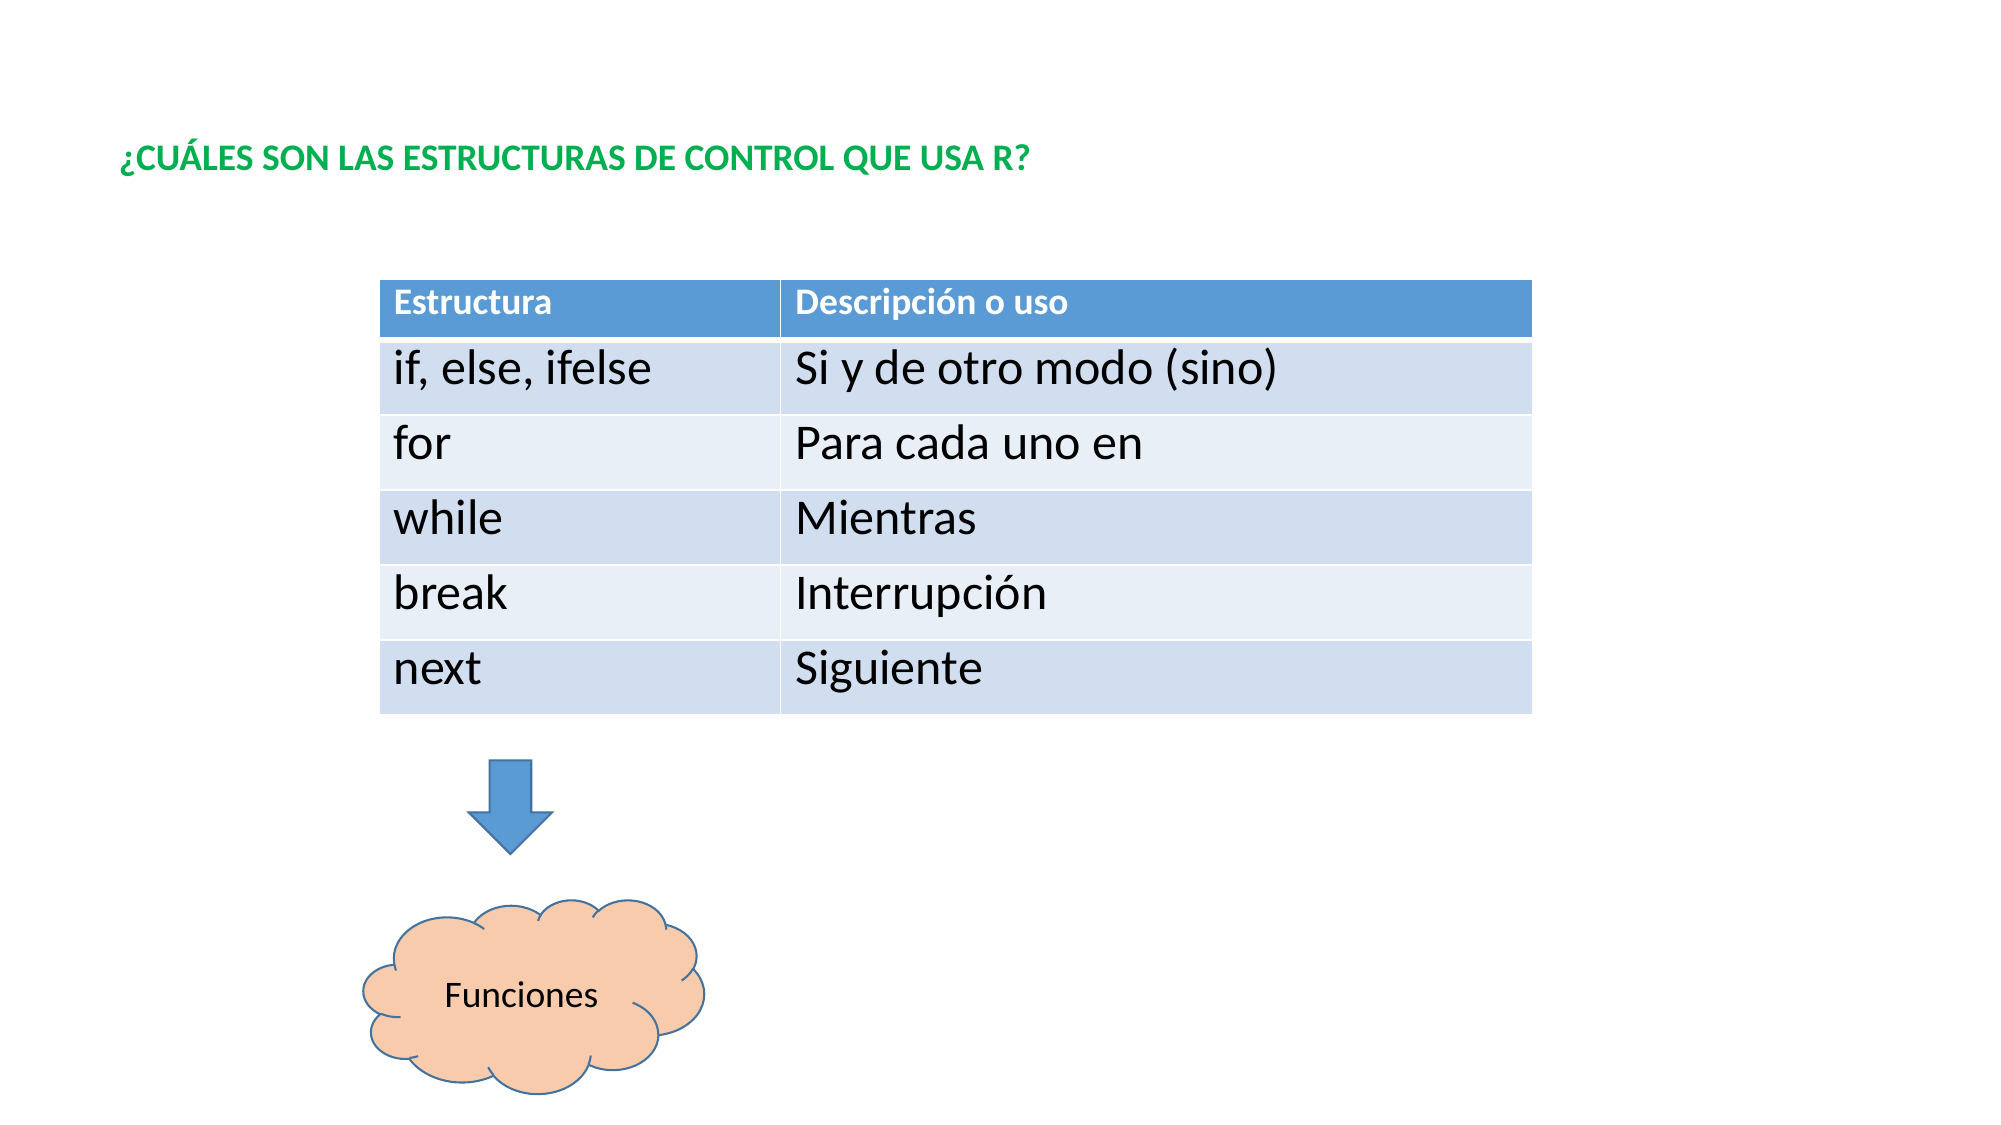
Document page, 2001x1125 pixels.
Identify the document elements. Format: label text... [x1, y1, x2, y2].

table_header Estructura [380, 280, 780, 337]
table_cell Siguiente [781, 641, 1532, 714]
table_cell break [380, 566, 780, 639]
text_box [466, 759, 555, 856]
table_cell Interrupción [781, 566, 1532, 639]
text_box Funciones [362, 899, 706, 1096]
table_header Descripción o uso [781, 280, 1532, 337]
table_cell Si y de otro modo (sino) [781, 343, 1532, 414]
table_cell while [380, 491, 780, 564]
text_box ¿CUÁLES SON LAS ESTRUCTURAS DE CONTROL QUE USA R? [104, 125, 1047, 186]
table_cell Mientras [781, 491, 1532, 564]
table_cell next [380, 641, 780, 714]
table_cell Para cada uno en [781, 416, 1532, 489]
table_cell for [380, 416, 780, 489]
table_cell if, else, ifelse [380, 343, 780, 414]
